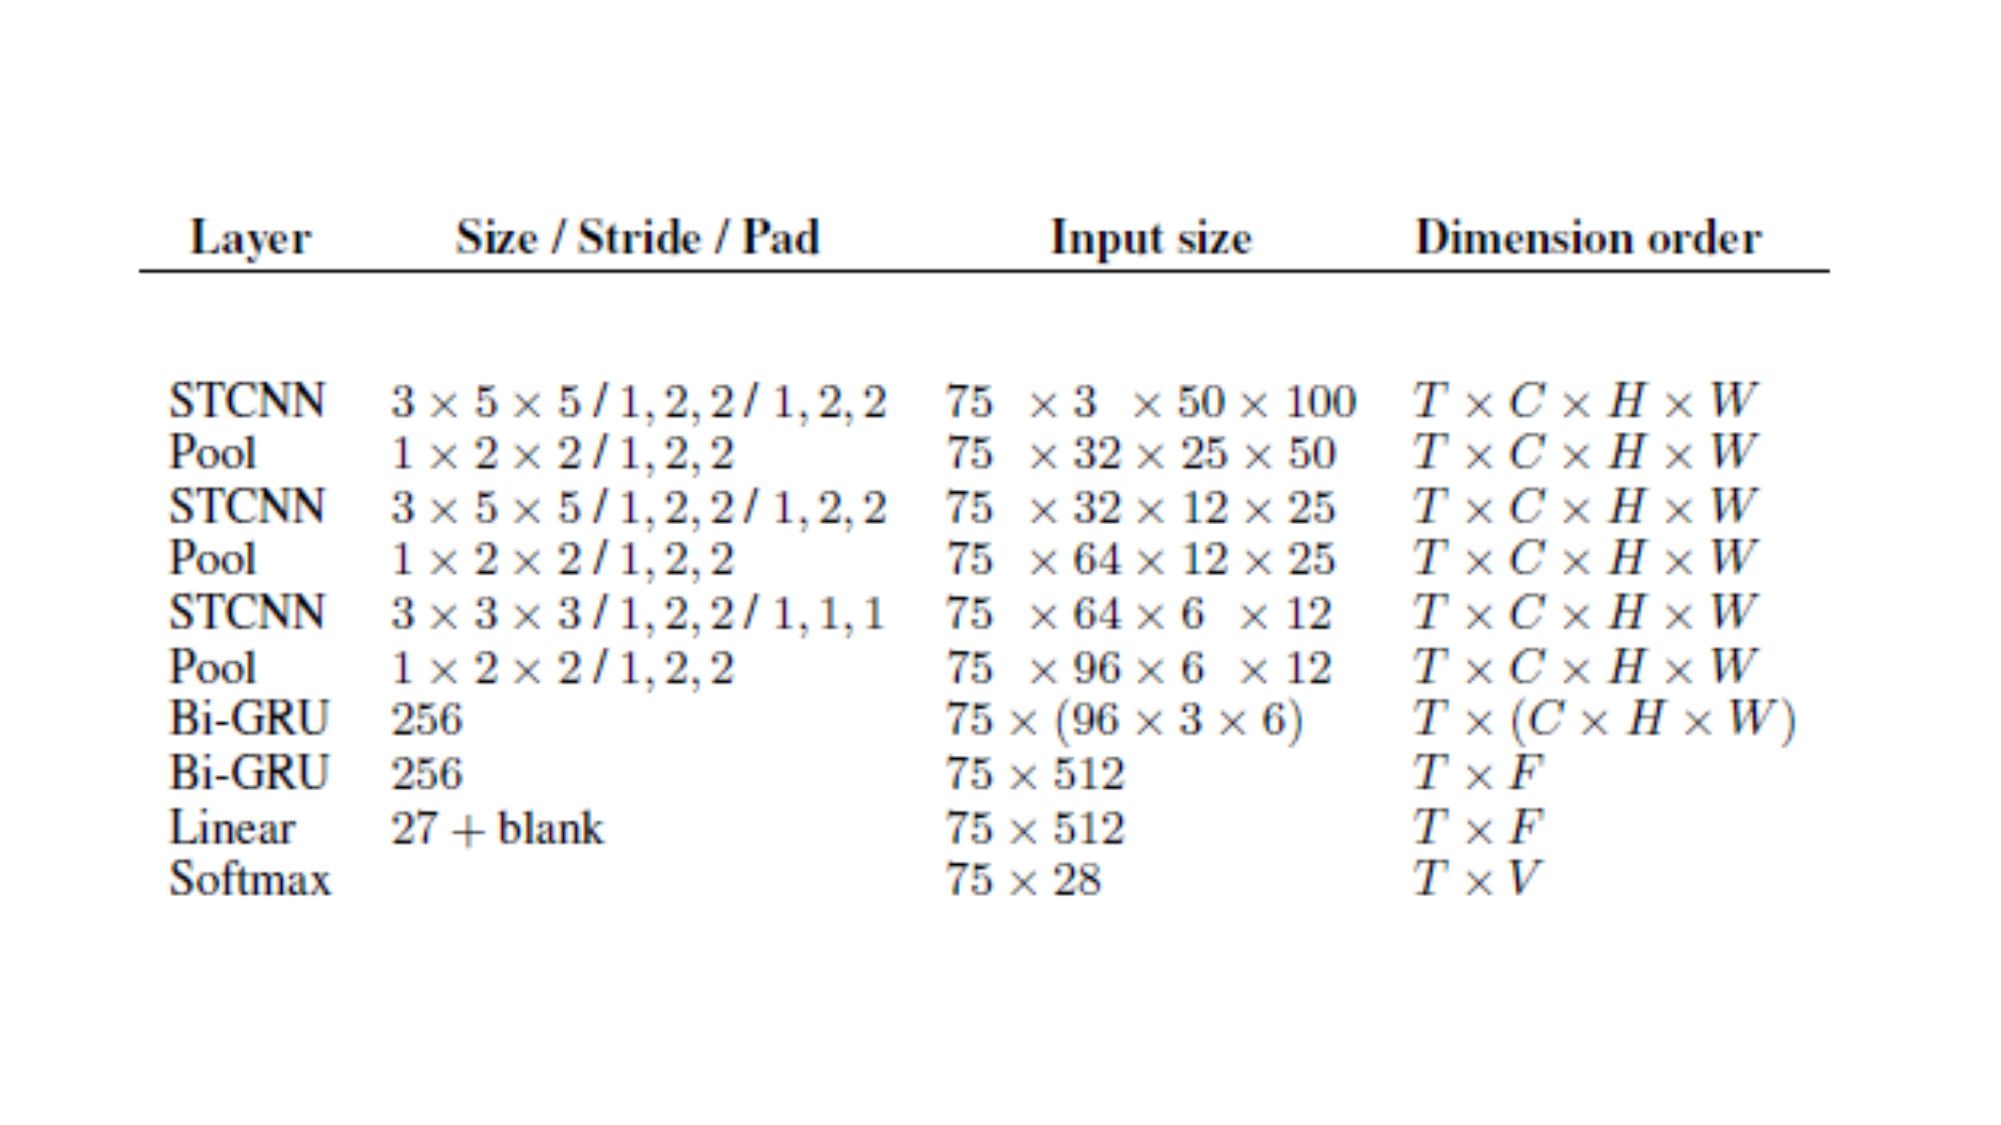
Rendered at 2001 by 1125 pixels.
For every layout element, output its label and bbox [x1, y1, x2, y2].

list [105, 168, 1895, 957]
